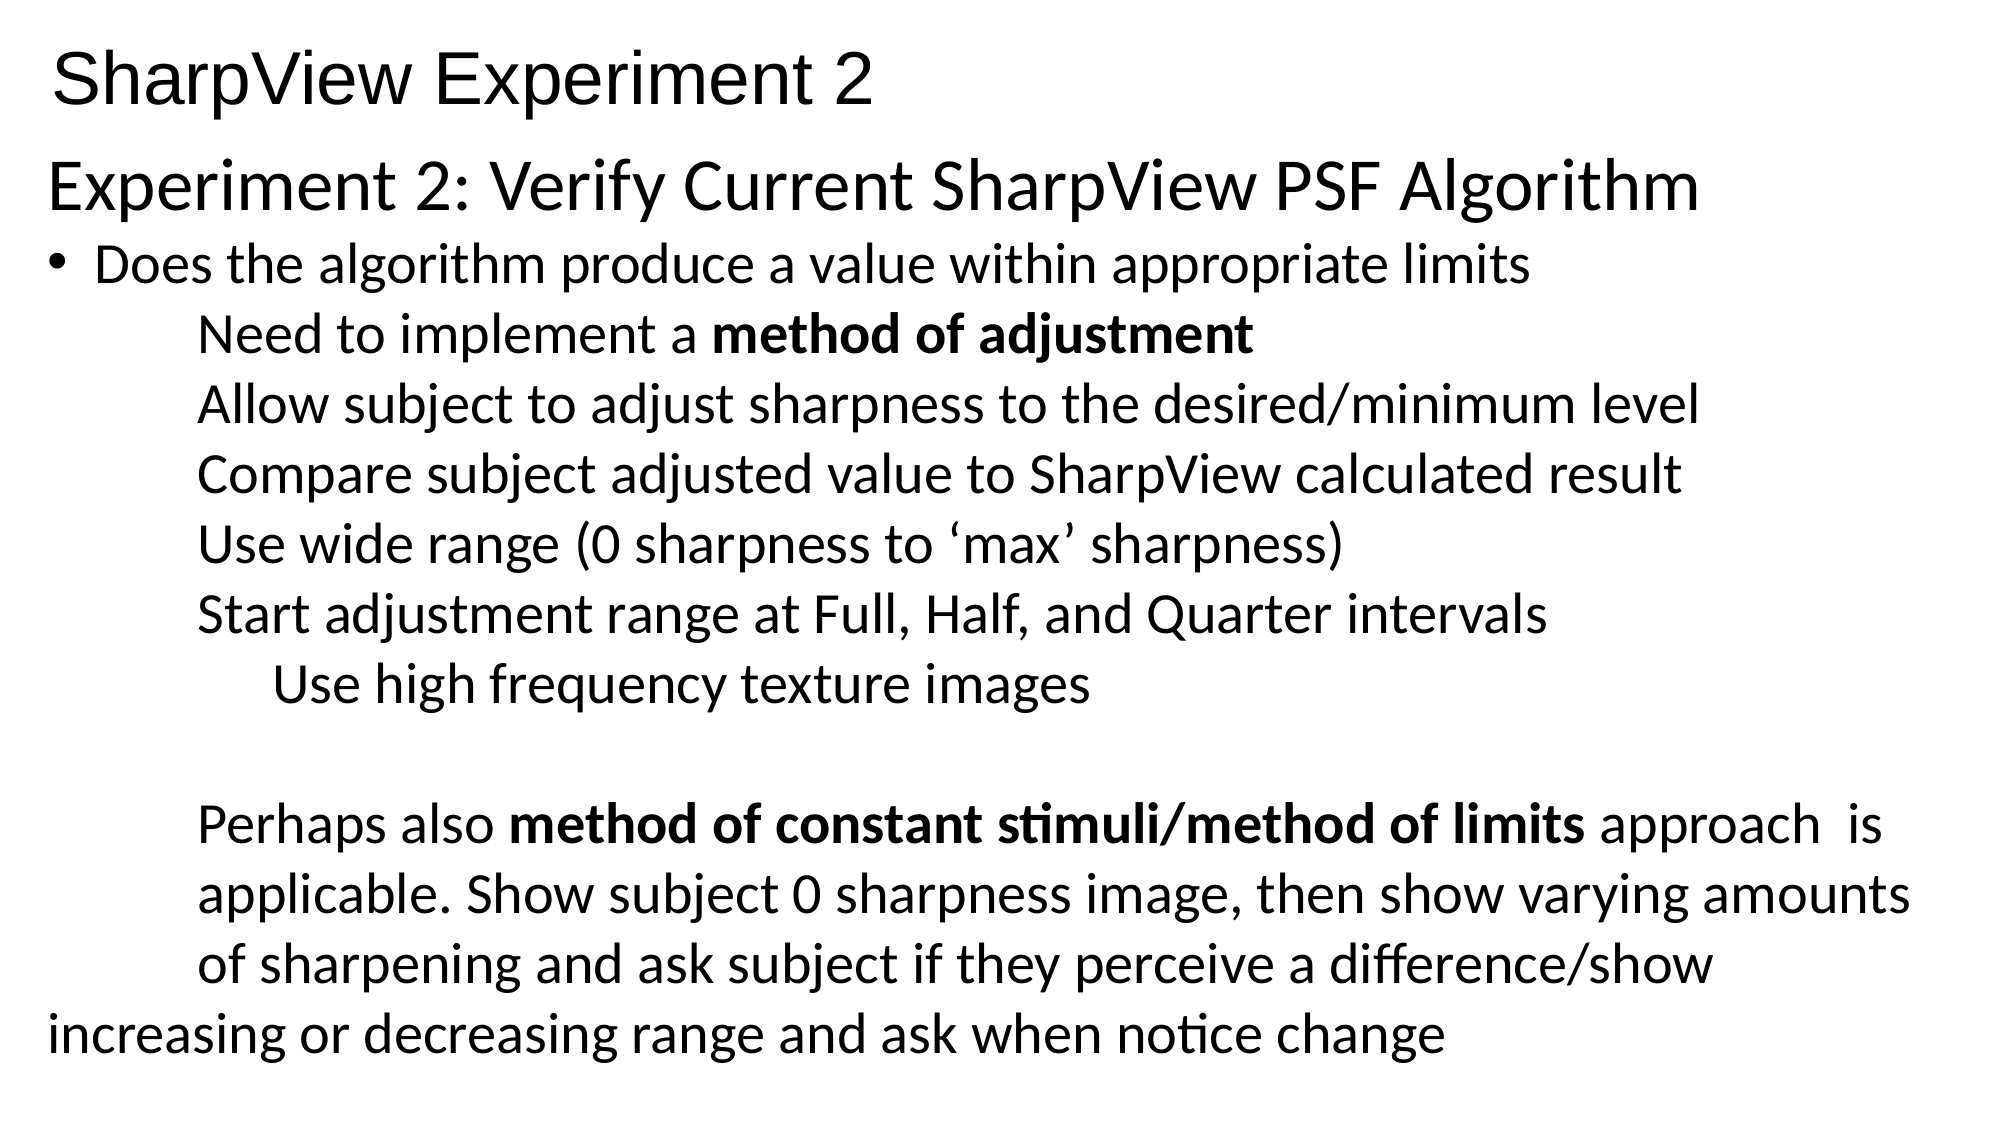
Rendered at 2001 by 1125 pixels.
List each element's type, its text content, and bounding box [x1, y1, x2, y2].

text_box SharpView Experiment 2 [36, 21, 892, 127]
text_box Experiment 2: Verify Current SharpView PSF Algorithm Does the algorithm produce a value within appropriate limits Need to implement a method of adjustment Allow subject to adjust sharpness to the desired/minimum level Compare subject adjusted value to SharpView calculated result Use wide range (0 sharpness to ‘max’ sharpness) Start adjustment range at Full, Half, and Quarter intervals Use high frequency texture images Perhaps also method of constant stimuli/method of limits approach is applicable. Show subject 0 sharpness image, then show varying amounts of sharpening and ask subject if they perceive a difference/show increasing or decreasing range and ask when notice change [32, 127, 1941, 1073]
